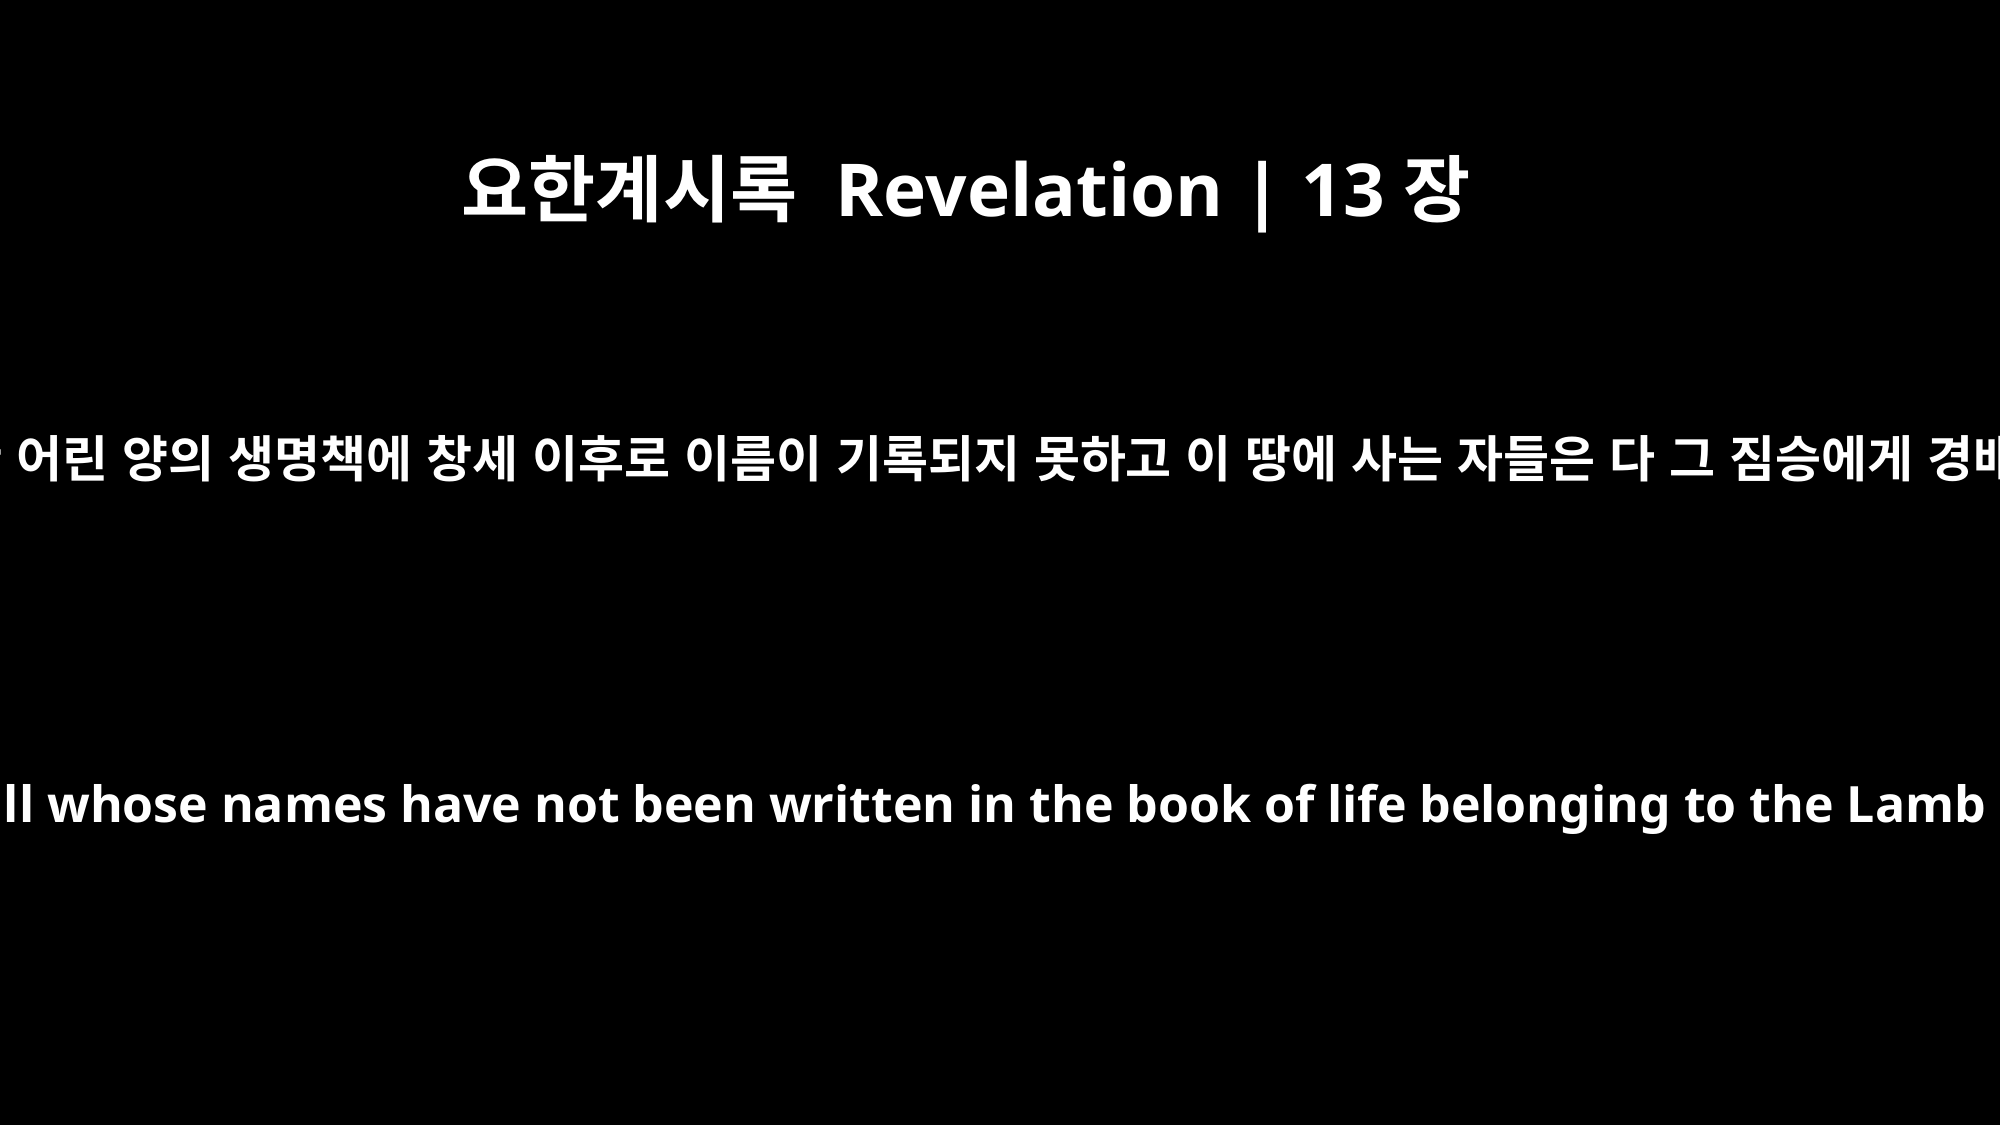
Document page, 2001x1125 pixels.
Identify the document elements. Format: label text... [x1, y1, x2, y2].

text_box 8 죽임을 당한 어린 양의 생명책에 창세 이후로 이름이 기록되지 못하고 이 땅에 사는 자들은 다 그 짐승에게 경배하리라 [0, 359, 2000, 495]
text_box All inhabitants of the earth will worship the beast -- all whose names have not been written in the book of life belonging to the Lamb that was slain from the creation of the world. [0, 764, 2000, 840]
text_box 요한계시록 Revelation | 13장 [446, 136, 1486, 239]
